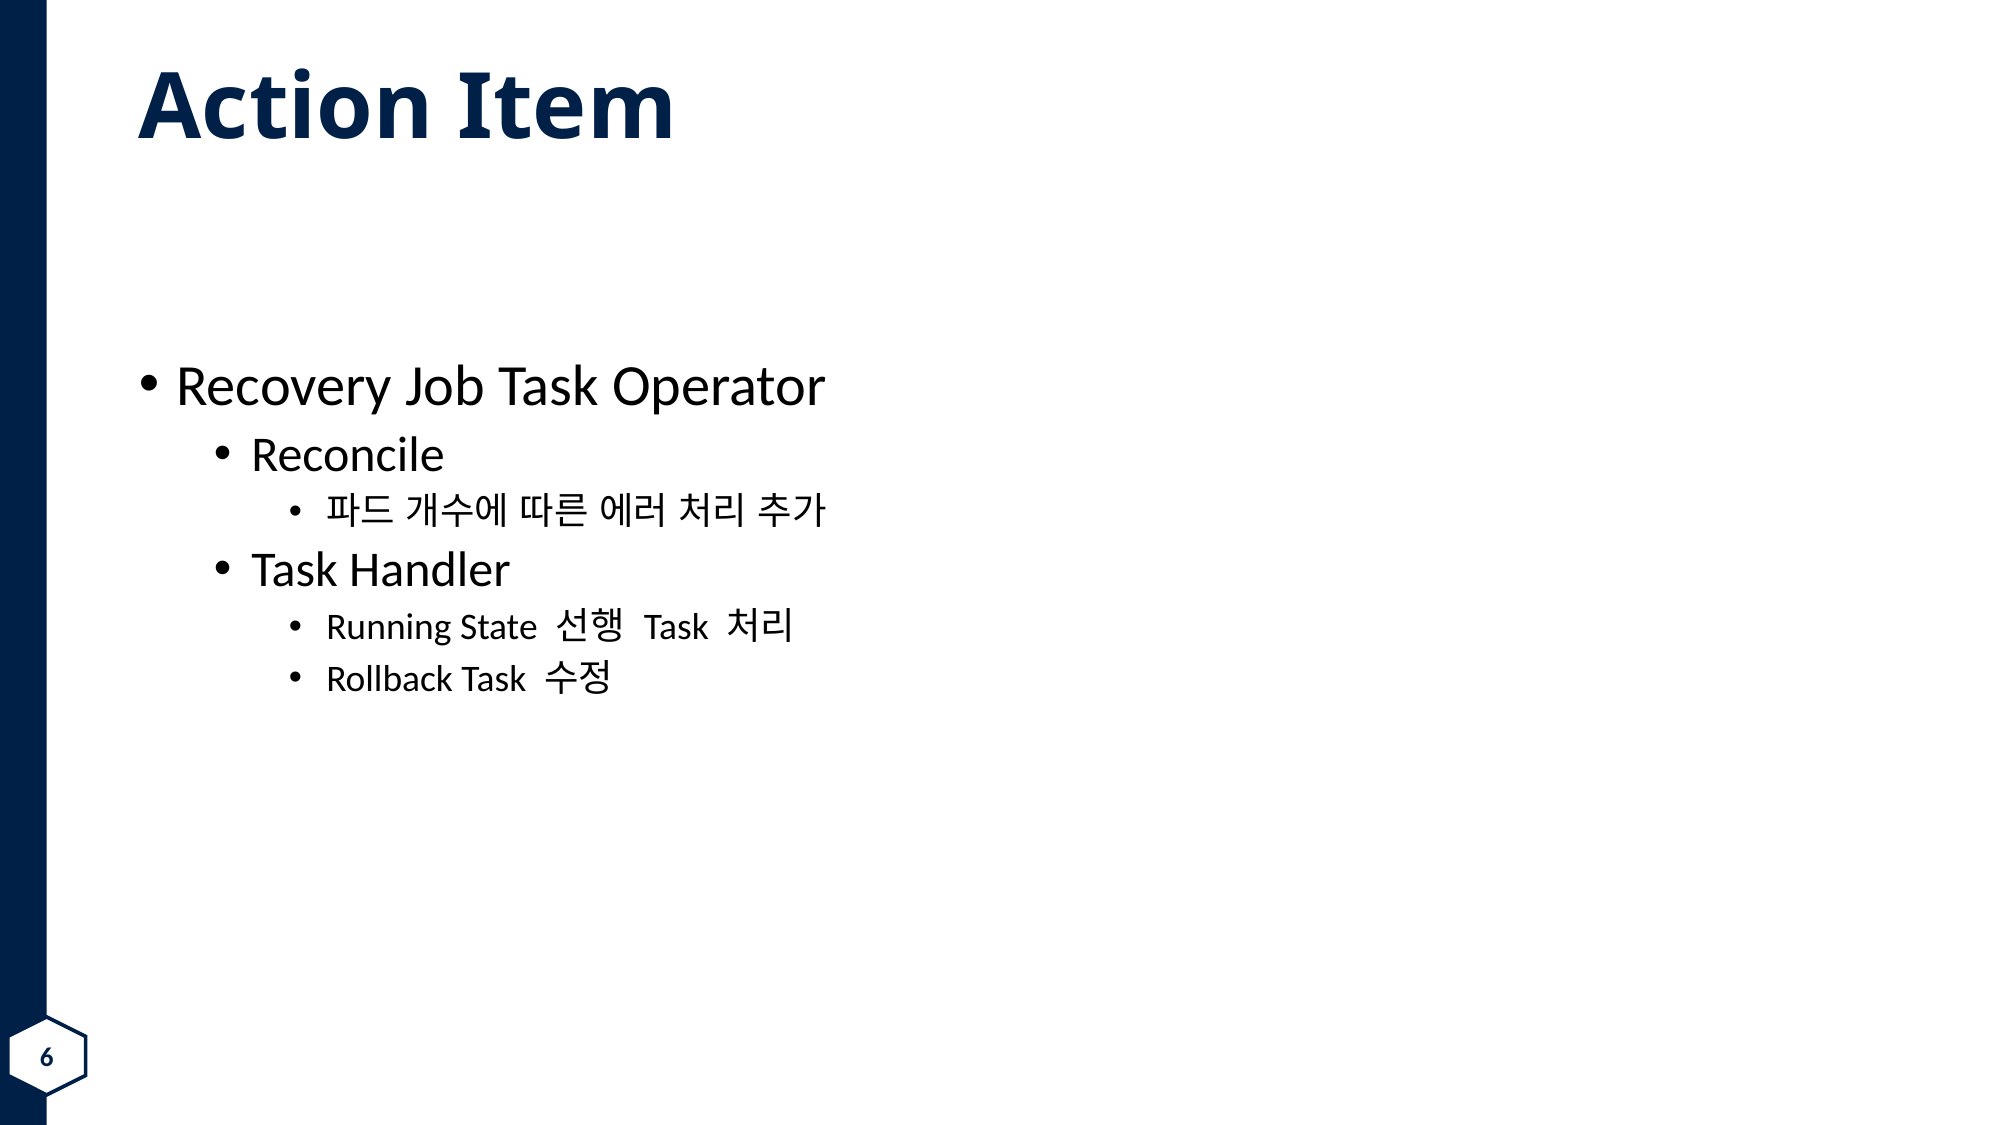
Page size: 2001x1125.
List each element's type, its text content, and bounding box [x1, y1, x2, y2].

title Action Item [123, 0, 1849, 218]
list Recovery Job Task Operator Reconcile 파드 개수에 따른 에러 처리 추가 Task Handler Running State 선행 Task 처리 Rollback Task 수정 [123, 347, 1934, 1094]
